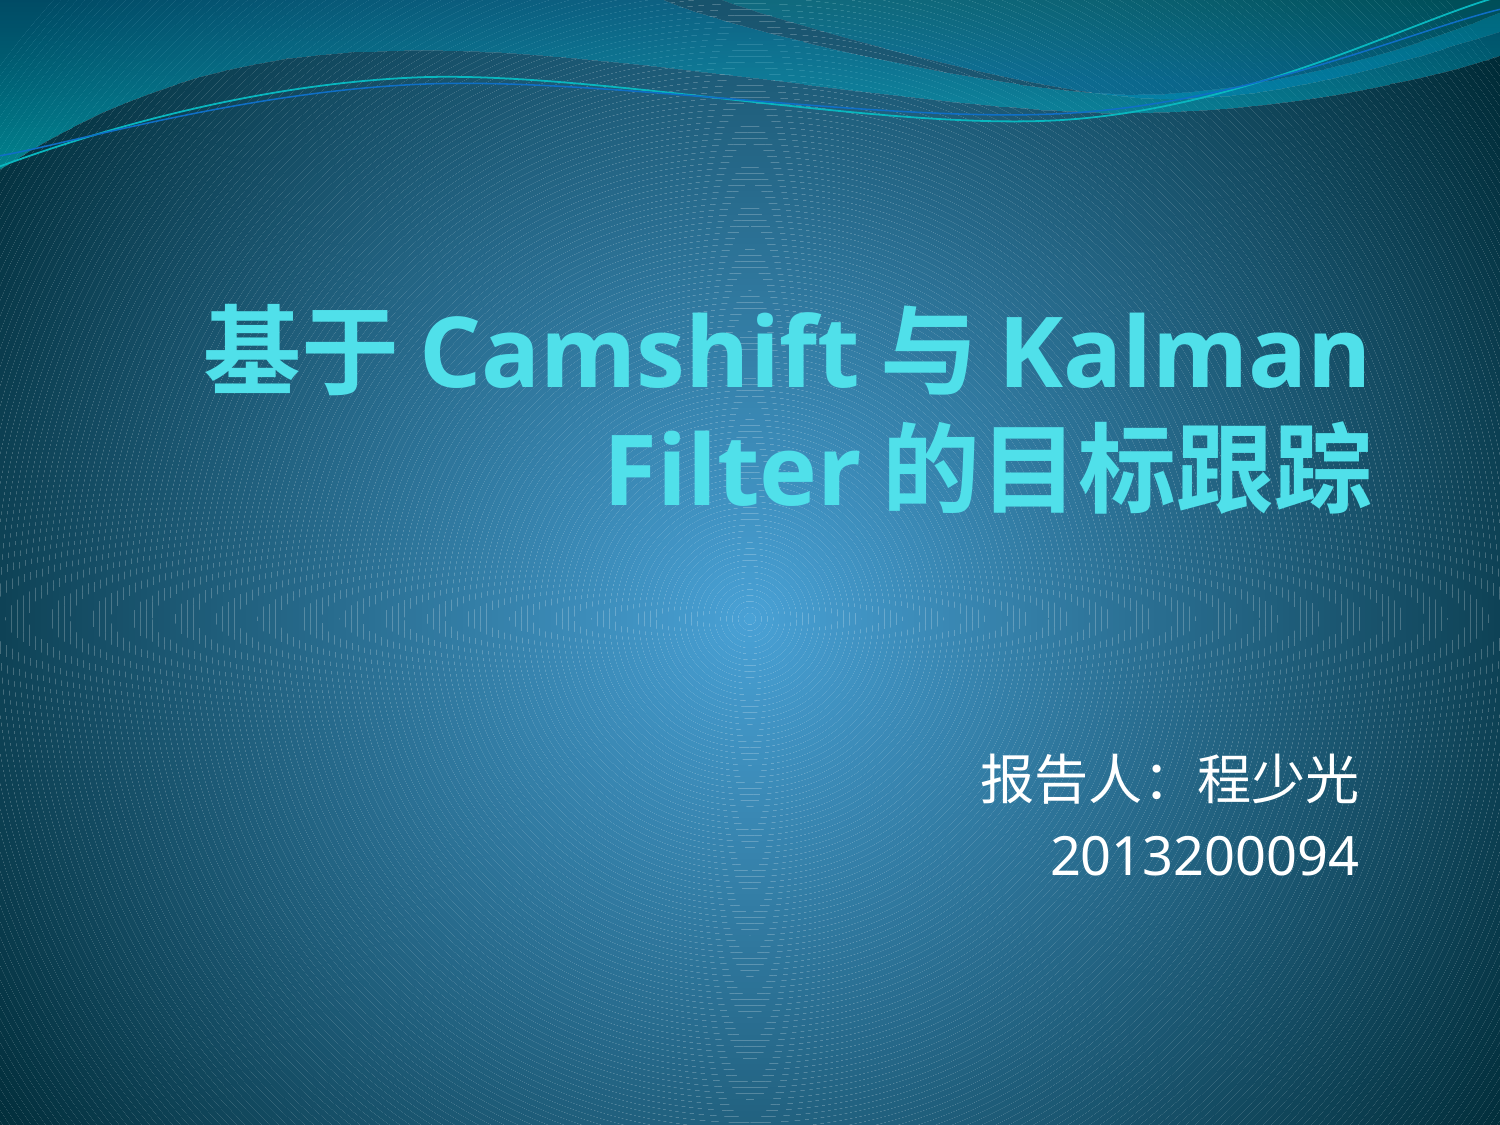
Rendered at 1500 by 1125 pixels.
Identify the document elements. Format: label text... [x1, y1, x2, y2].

title 基于Camshift与Kalman Filter的目标跟踪 [87, 224, 1376, 525]
subtitle 报告人：程少光 2013200094 [82, 738, 1371, 958]
